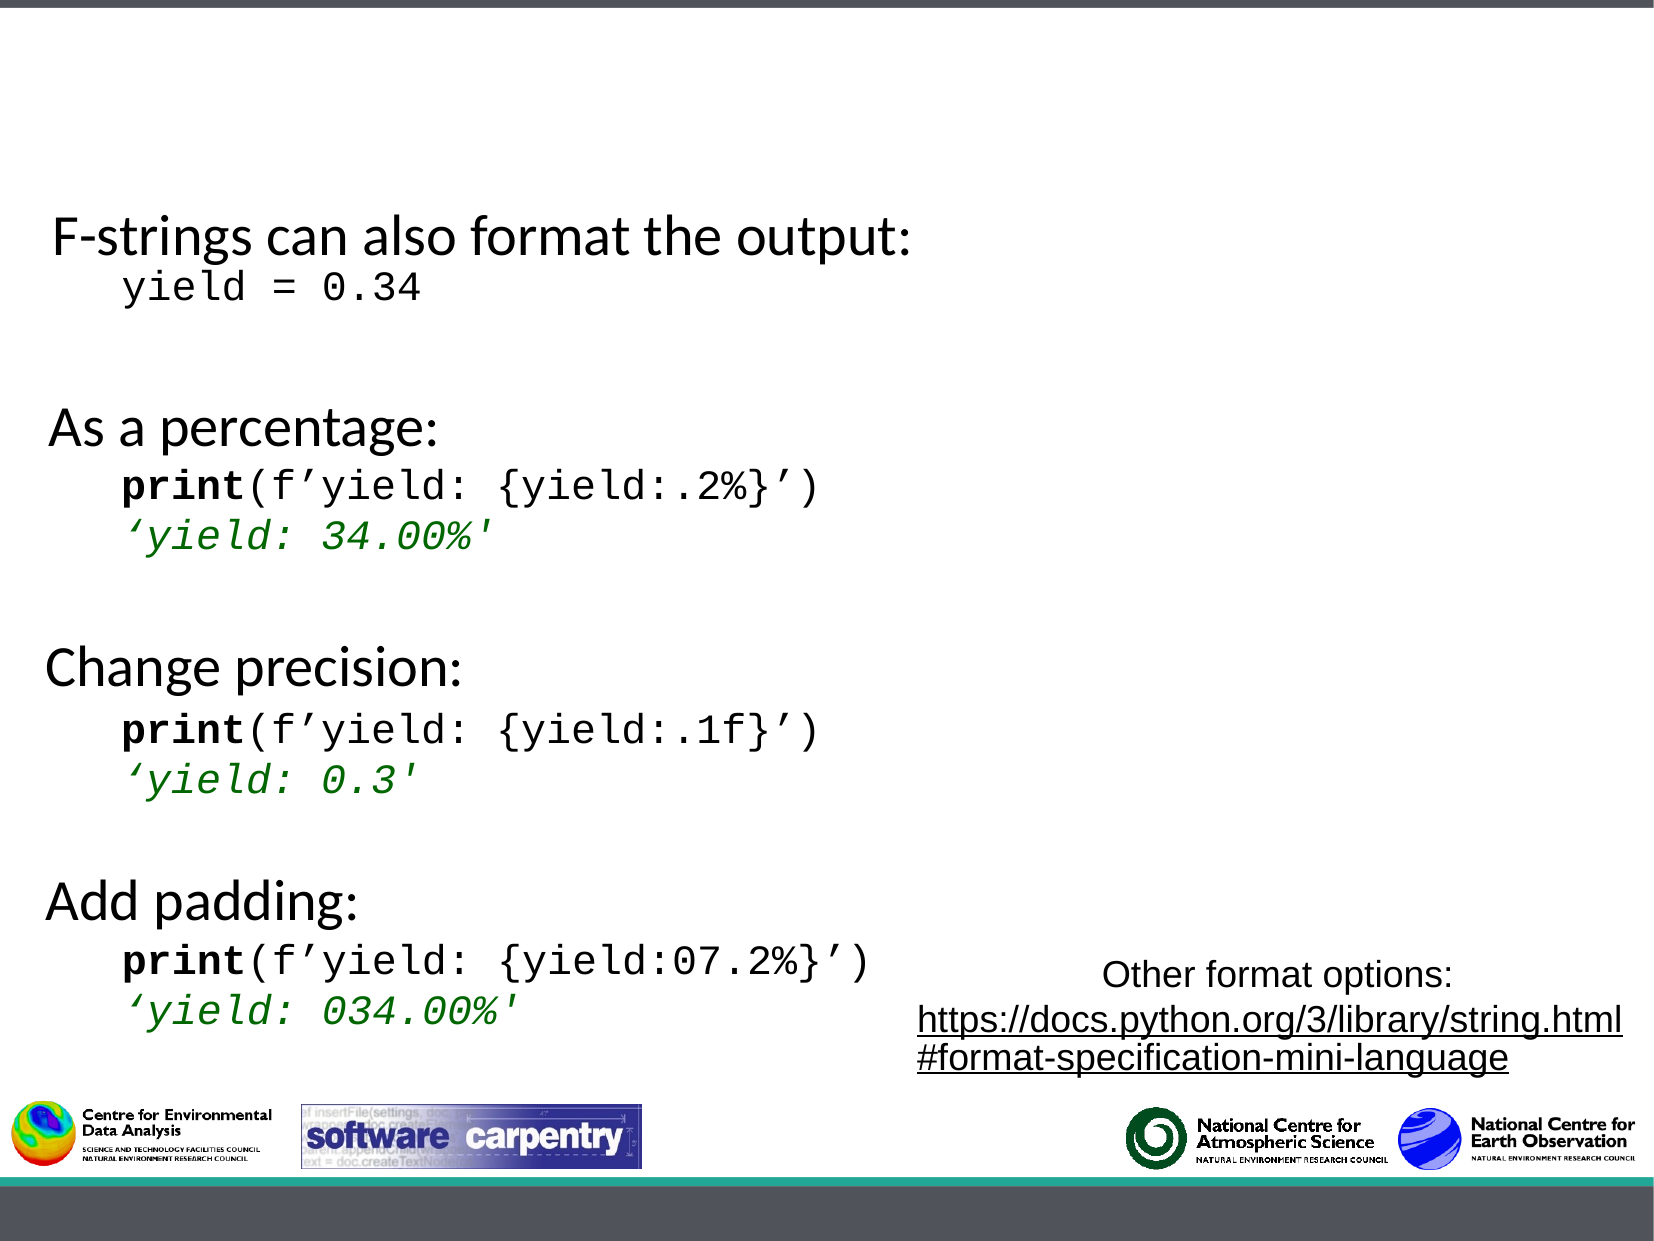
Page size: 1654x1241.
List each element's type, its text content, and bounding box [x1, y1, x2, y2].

text_box F-strings can also format the output: [37, 154, 1078, 274]
text_box print(f’yield: {yield:07.2%}’) ‘yield: 034.00%' [107, 875, 1610, 1040]
text_box As a percentage: [33, 345, 606, 466]
text_box Other format options: https://docs.python.org/3/library/string.html#format-specification-mini-language [902, 942, 1654, 1093]
text_box print(f’yield: {yield:.2%}’) ‘yield: 34.00%' [106, 400, 1609, 565]
text_box Change precision: [30, 585, 630, 706]
text_box Add padding: [30, 820, 525, 940]
text_box yield = 0.34 [106, 251, 1610, 327]
text_box print(f’yield: {yield:.1f}’) ‘yield: 0.3' [106, 644, 1609, 809]
picture [0, 0, 1654, 1241]
